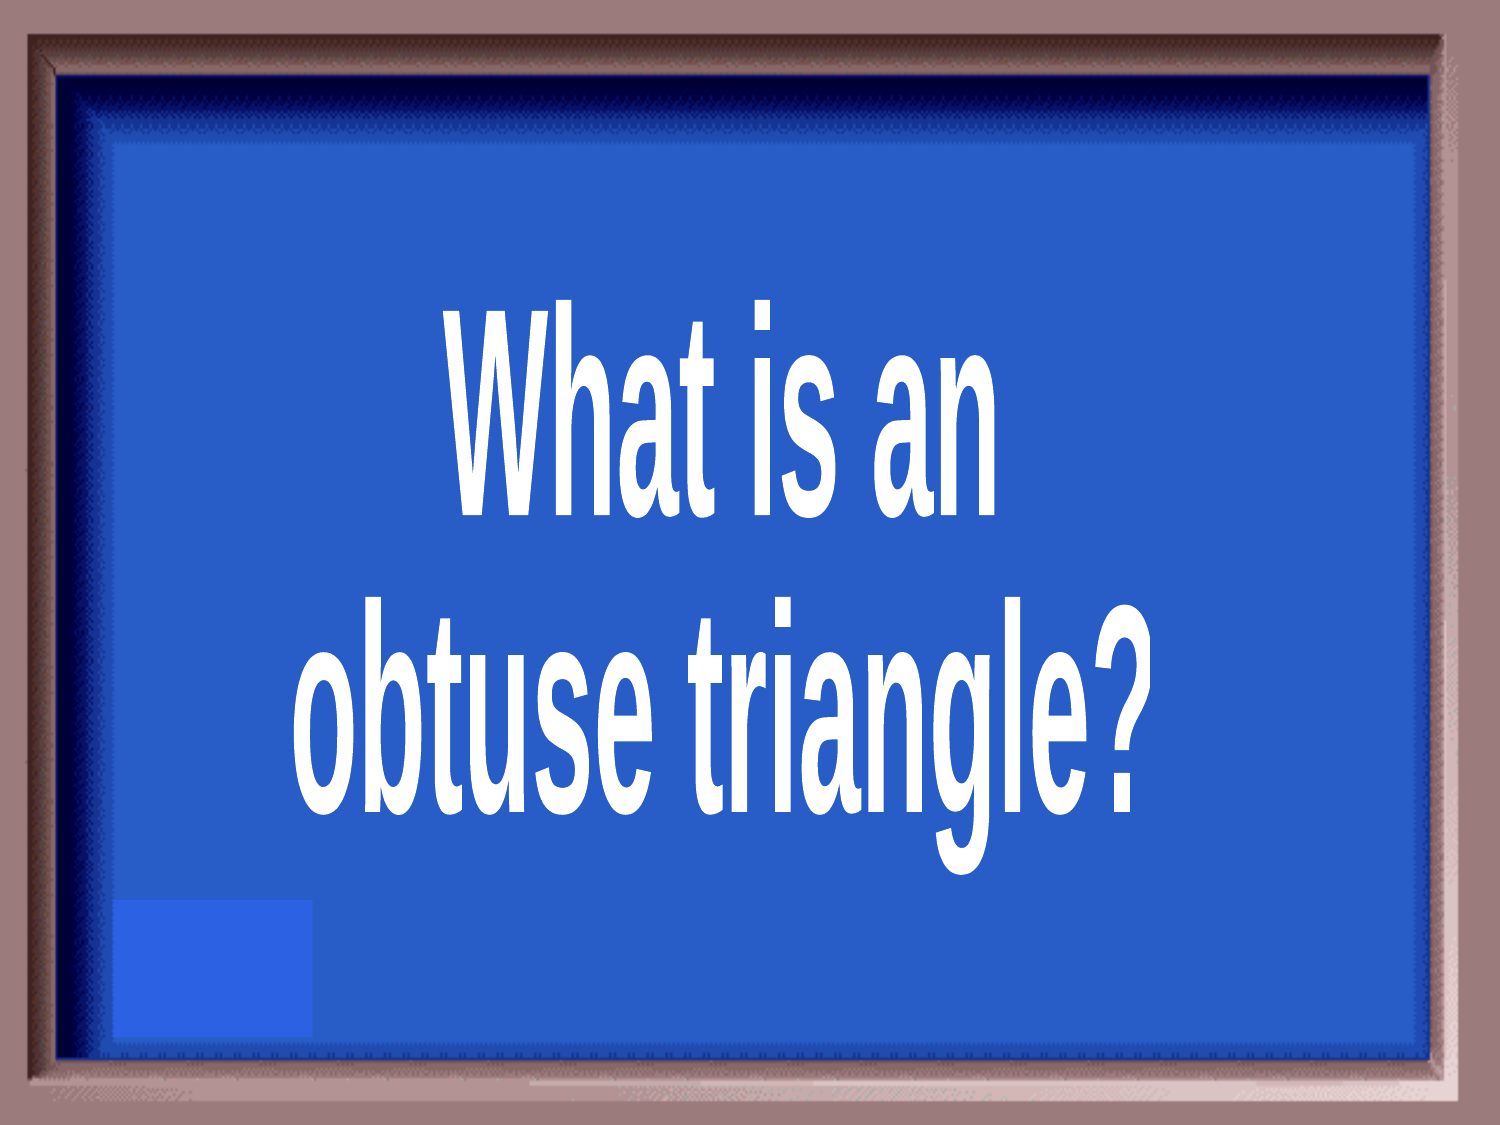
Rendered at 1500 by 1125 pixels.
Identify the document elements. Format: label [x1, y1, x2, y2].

text_box [112, 899, 313, 1038]
picture [0, 0, 1500, 1125]
